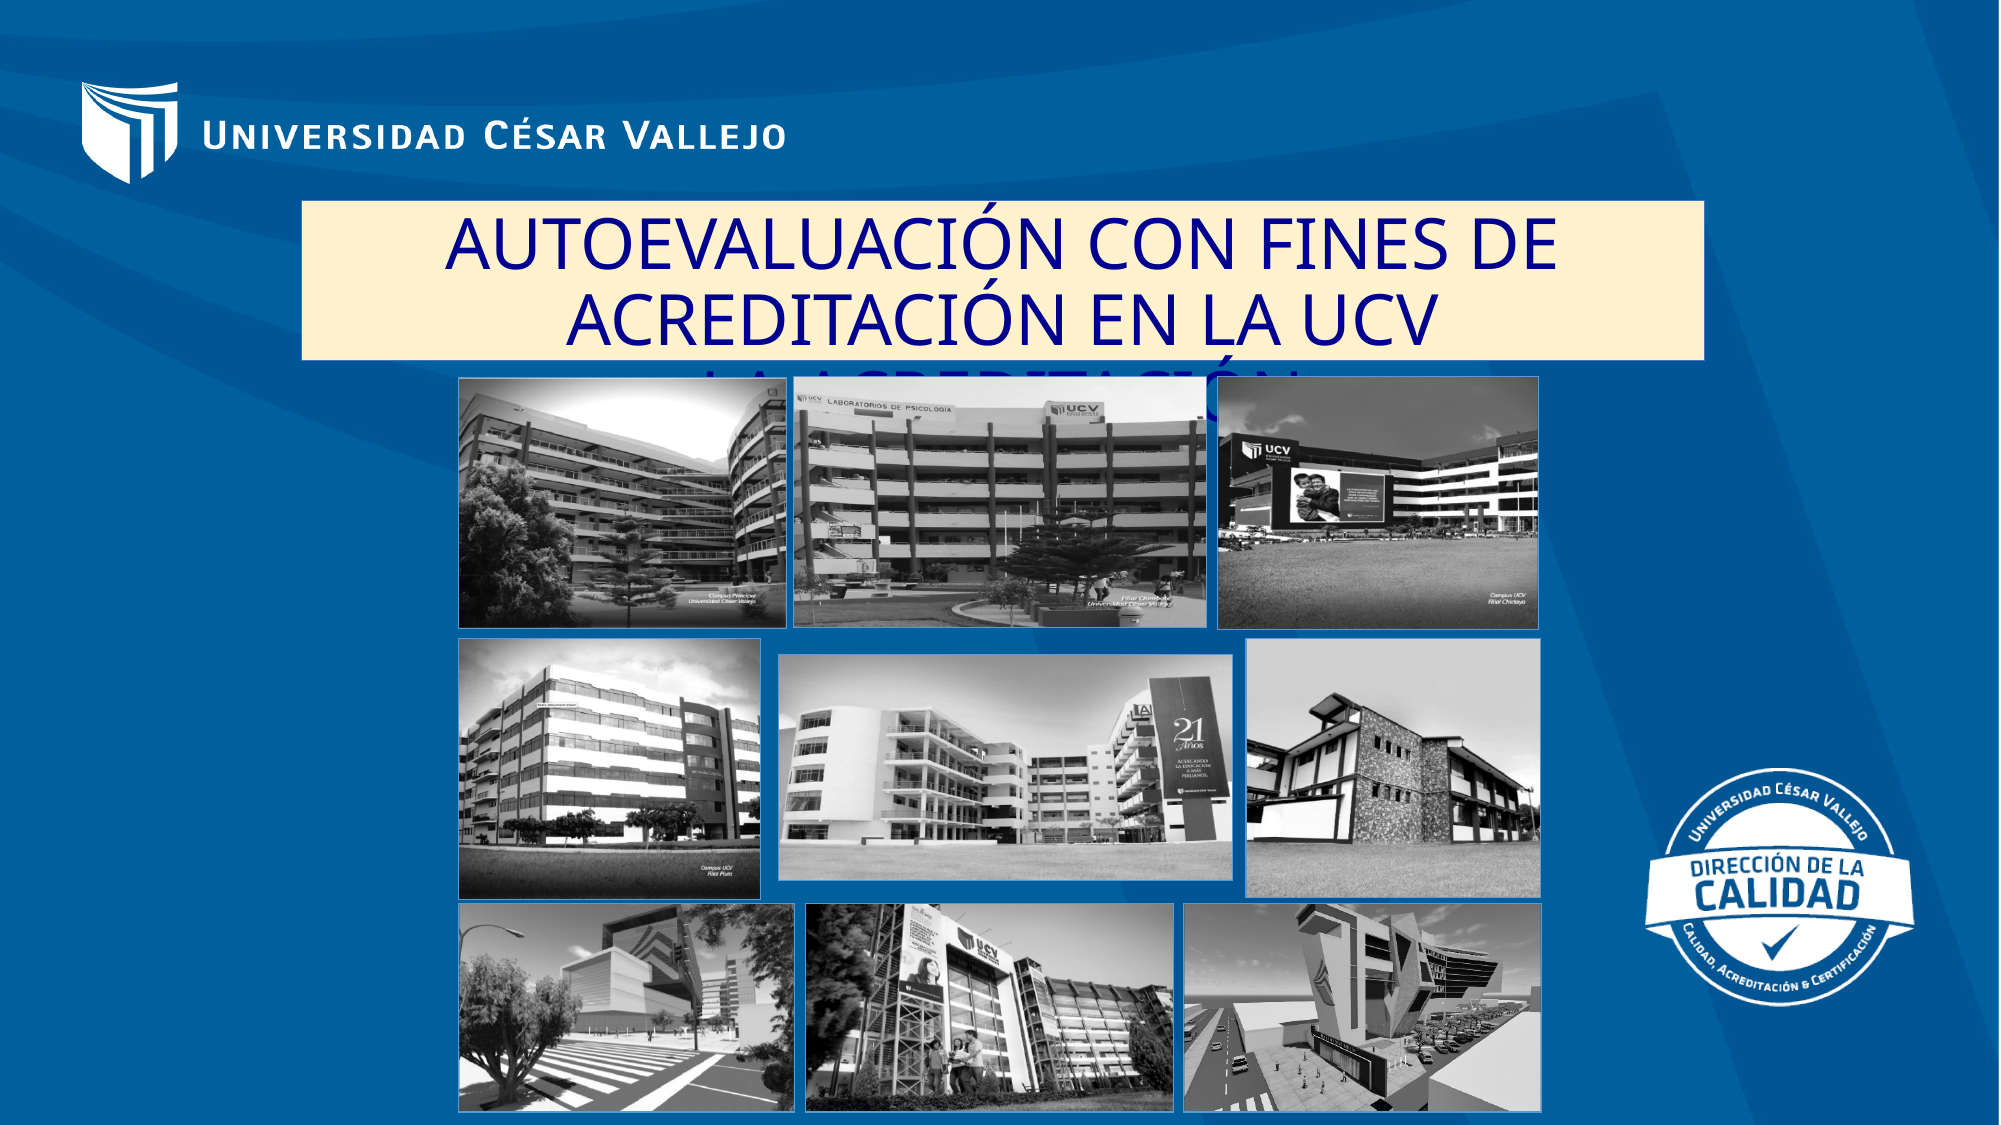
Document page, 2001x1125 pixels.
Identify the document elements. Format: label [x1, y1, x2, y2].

picture [0, 0, 2000, 1125]
text_box [459, 377, 1541, 1112]
